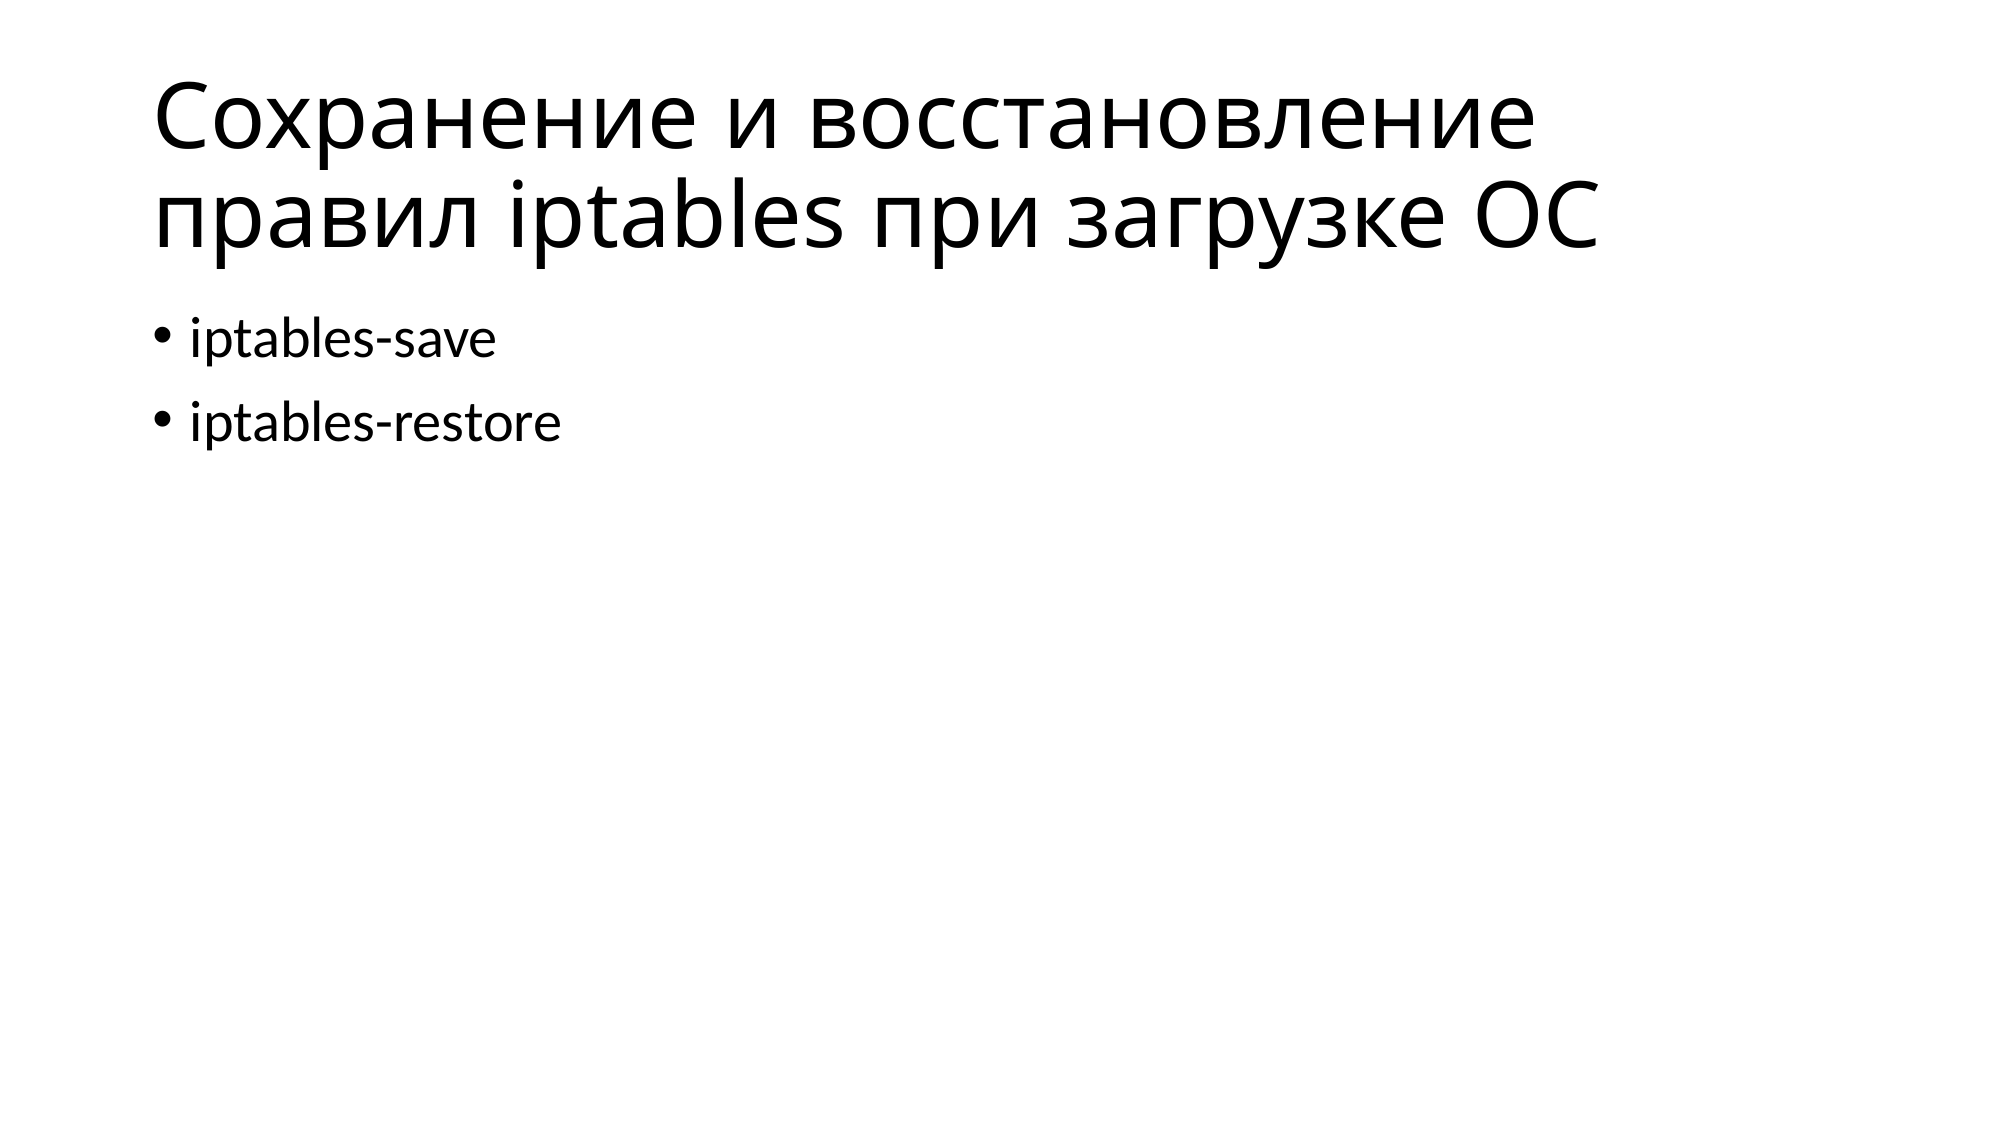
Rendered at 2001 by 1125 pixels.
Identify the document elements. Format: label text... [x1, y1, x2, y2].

list iptables-save iptables-restore [137, 299, 1863, 1014]
title Сохранение и восстановление правил iptables при загрузке ОС [137, 59, 1863, 278]
